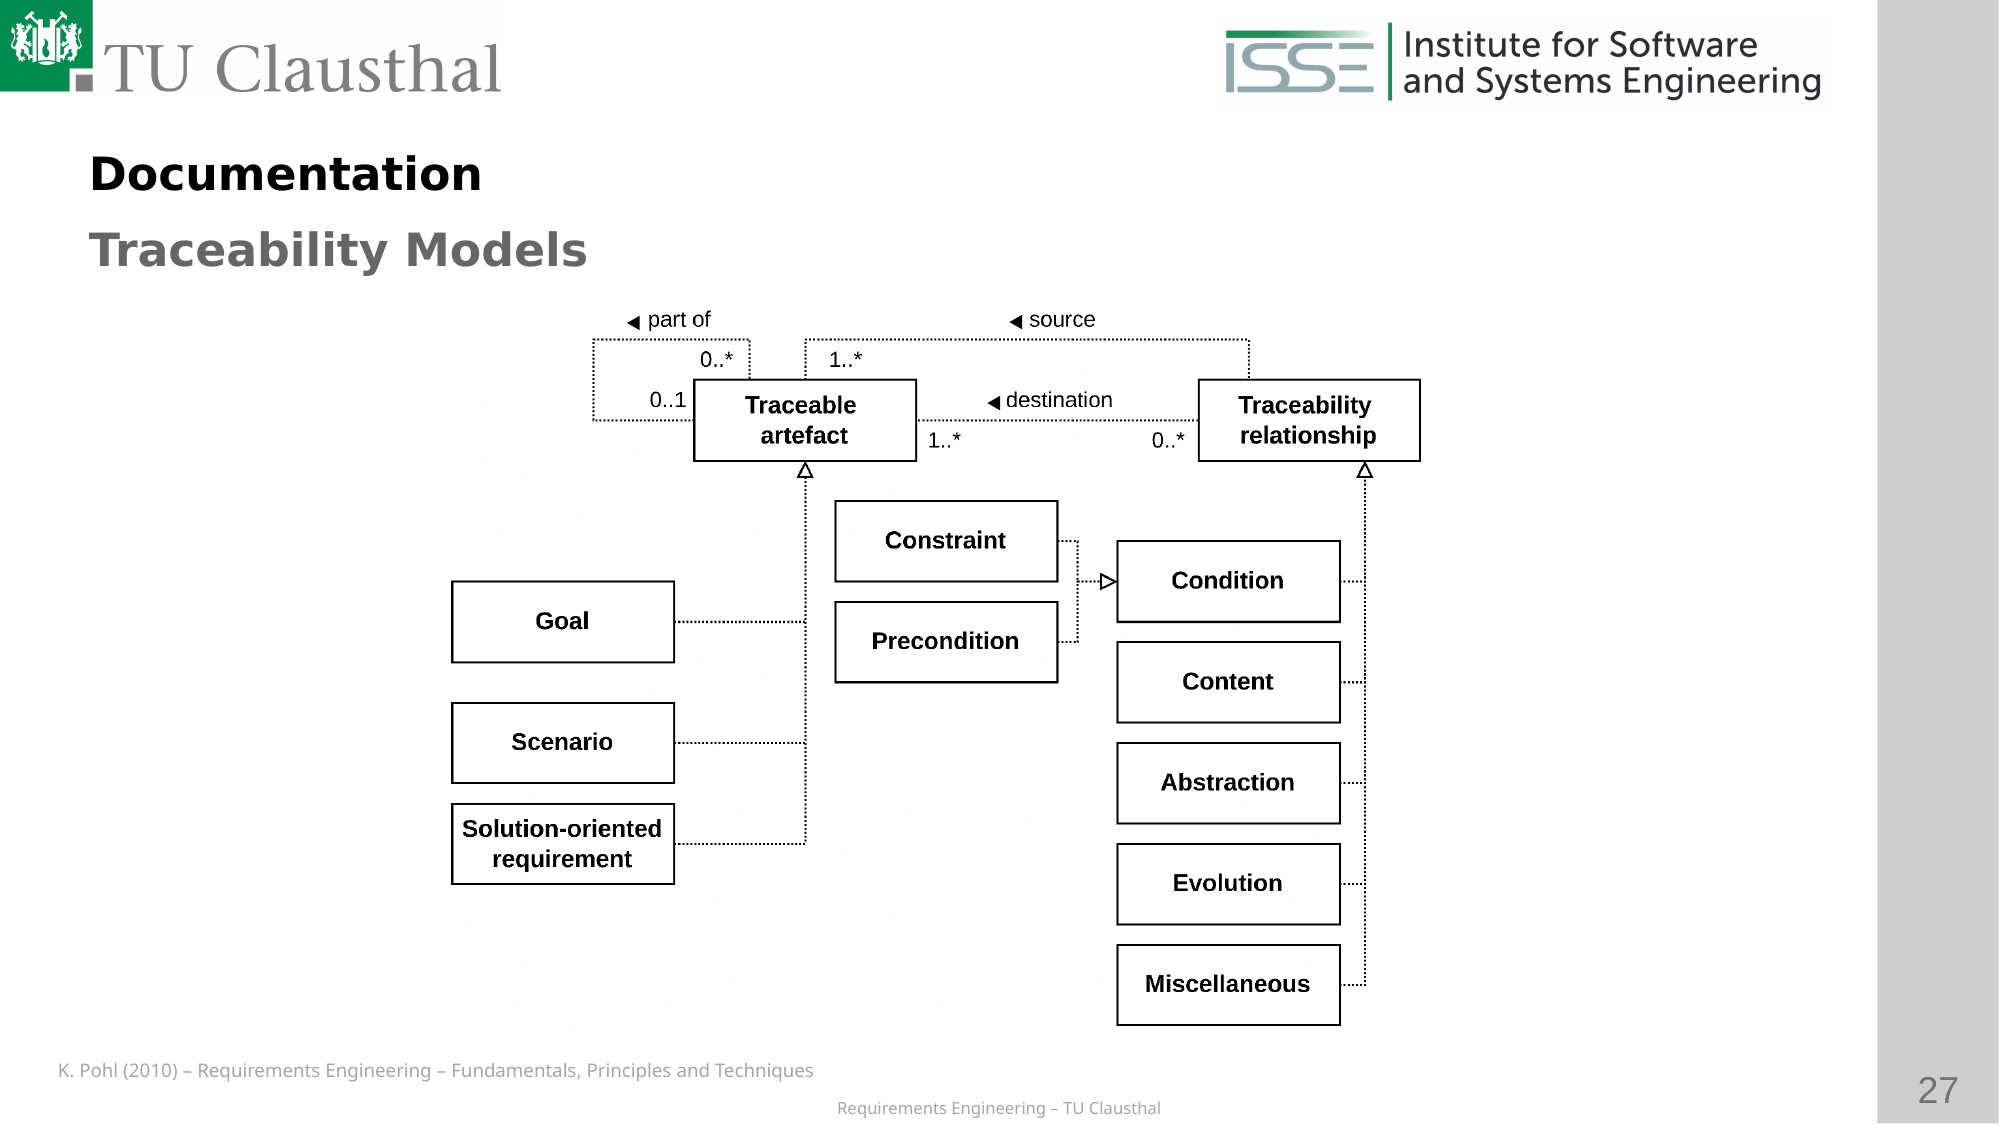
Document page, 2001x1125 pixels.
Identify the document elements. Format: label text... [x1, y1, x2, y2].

text_box Traceability Models [89, 207, 1788, 290]
text_box [74, 280, 1423, 995]
picture [451, 305, 1423, 1028]
picture [0, 0, 501, 92]
text_box Documentation [89, 118, 1788, 200]
text_box K. Pohl (2010) – Requirements Engineering – Fundamentals, Principles and Techniques [43, 1051, 1835, 1089]
picture [1218, 22, 1826, 107]
